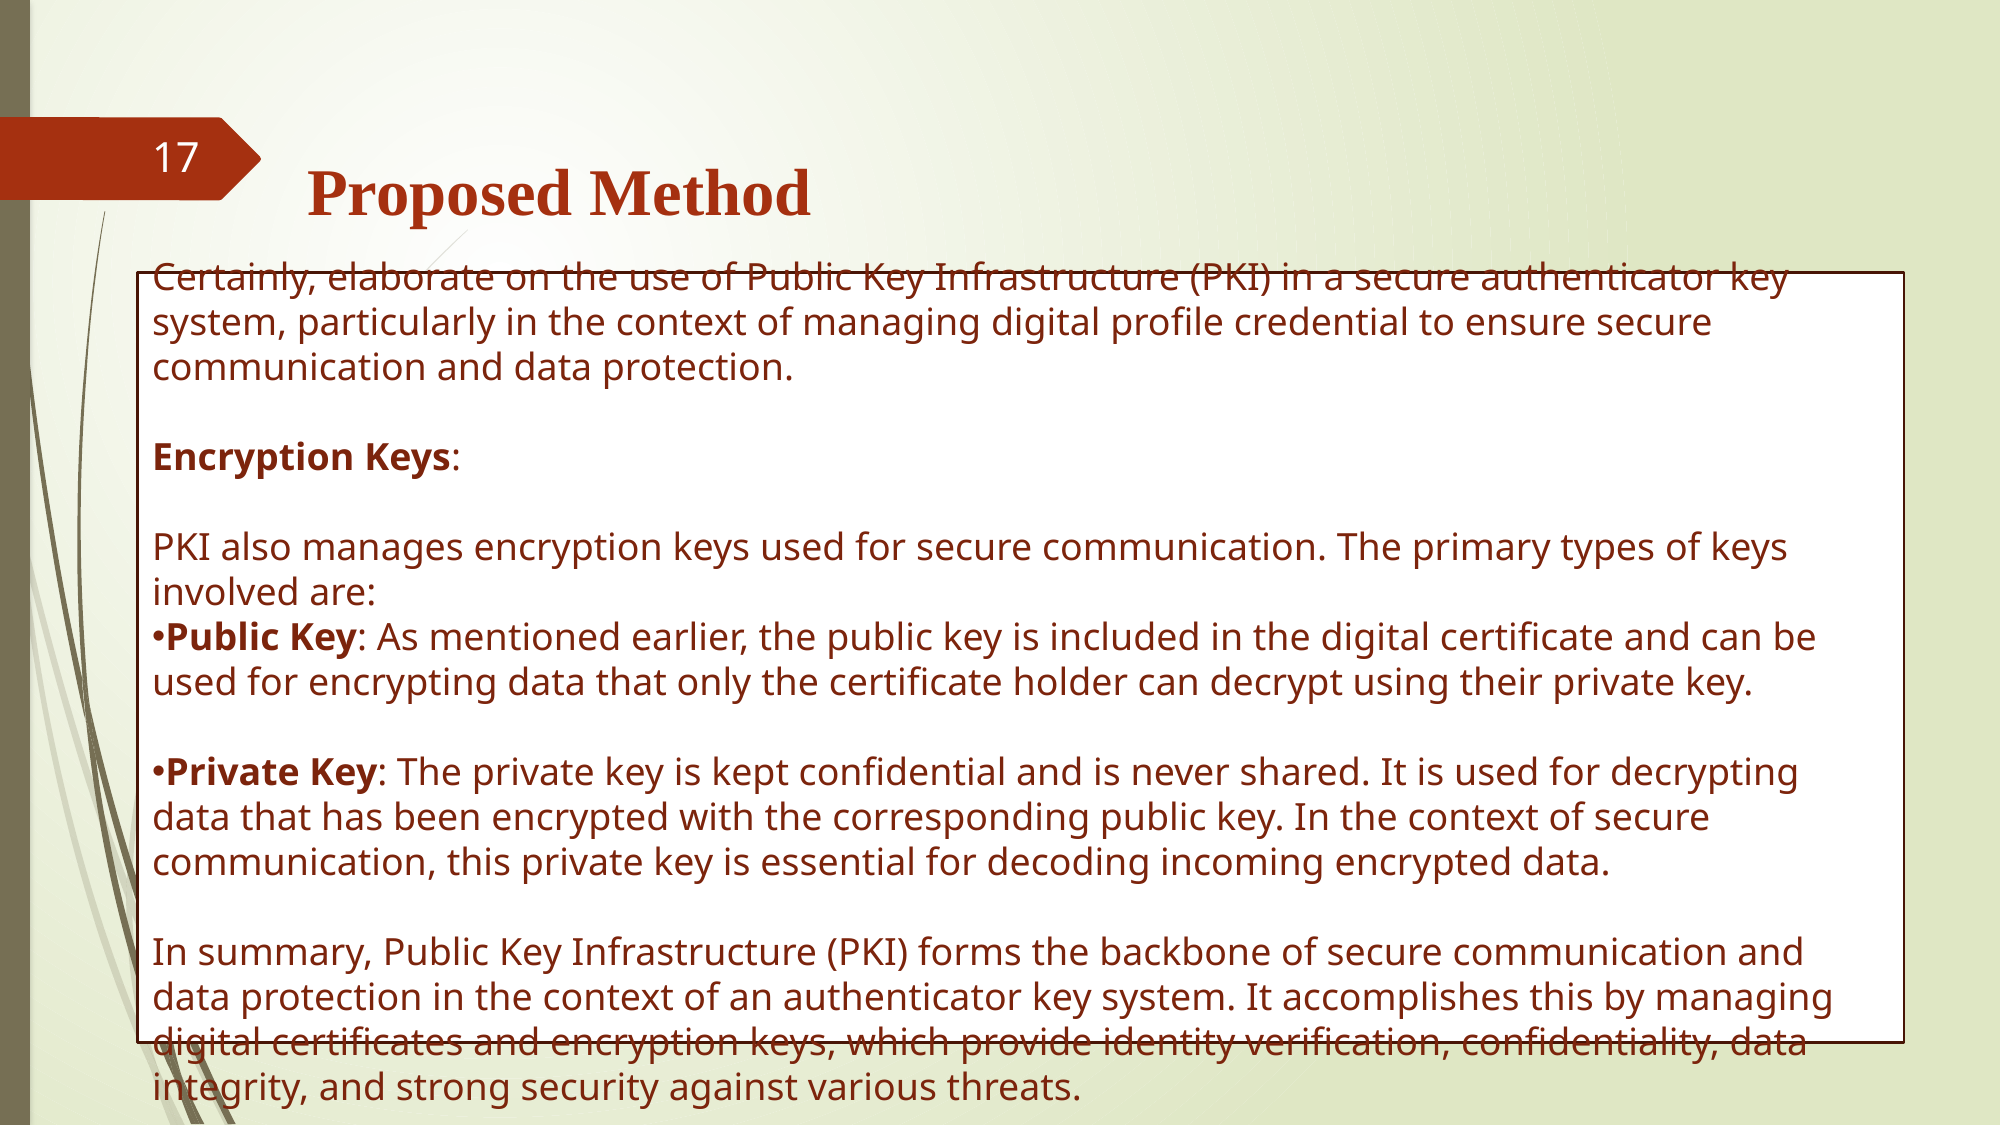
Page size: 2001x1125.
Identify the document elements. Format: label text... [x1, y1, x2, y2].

slide_number 17 [87, 129, 216, 190]
text_box Certainly, elaborate on the use of Public Key Infrastructure (PKI) in a secure authenticator key system, particularly in the context of managing digital profile credential to ensure secure communication and data protection. Encryption Keys: PKI also manages encryption keys used for secure communication. The primary types of keys involved are: Public Key: As mentioned earlier, the public key is included in the digital certificate and can be used for encrypting data that only the certificate holder can decrypt using their private key. Private Key: The private key is kept confidential and is never shared. It is used for decrypting data that has been encrypted with the corresponding public key. In the context of secure communication, this private key is essential for decoding incoming encrypted data. In summary, Public Key Infrastructure (PKI) forms the backbone of secure communication and data protection in the context of an authenticator key system. It accomplishes this by managing digital certificates and encryption keys, which provide identity verification, confidentiality, data integrity, and strong security against various threats. [136, 271, 1905, 1044]
text_box Proposed Method [292, 141, 933, 237]
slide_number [1699, 1044, 1888, 1067]
